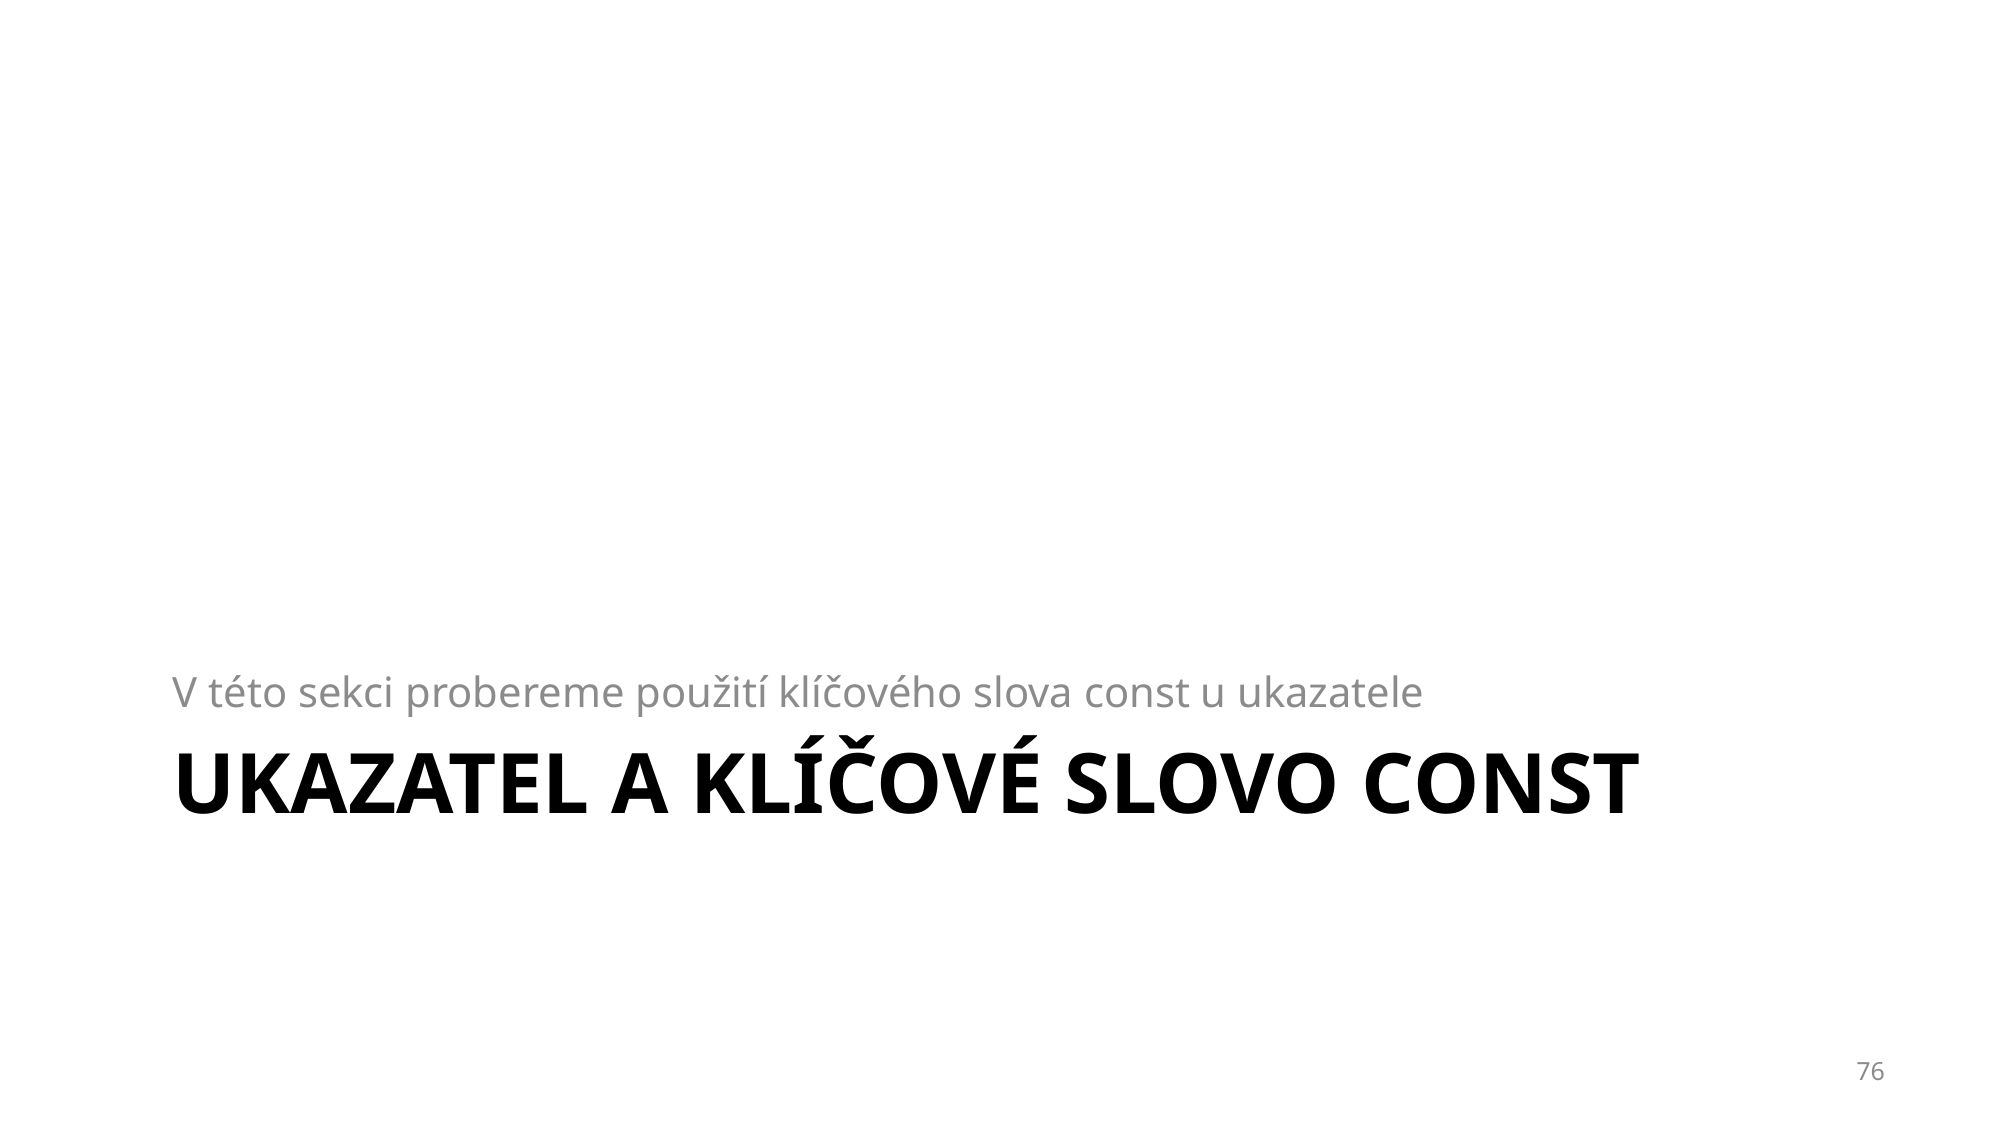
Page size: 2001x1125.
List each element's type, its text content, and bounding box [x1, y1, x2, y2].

slide_number 76 [1433, 1042, 1900, 1103]
title Ukazatel a klíčové slovo const [157, 723, 1858, 947]
list V této sekci probereme použití klíčového slova const u ukazatele [157, 476, 1858, 723]
